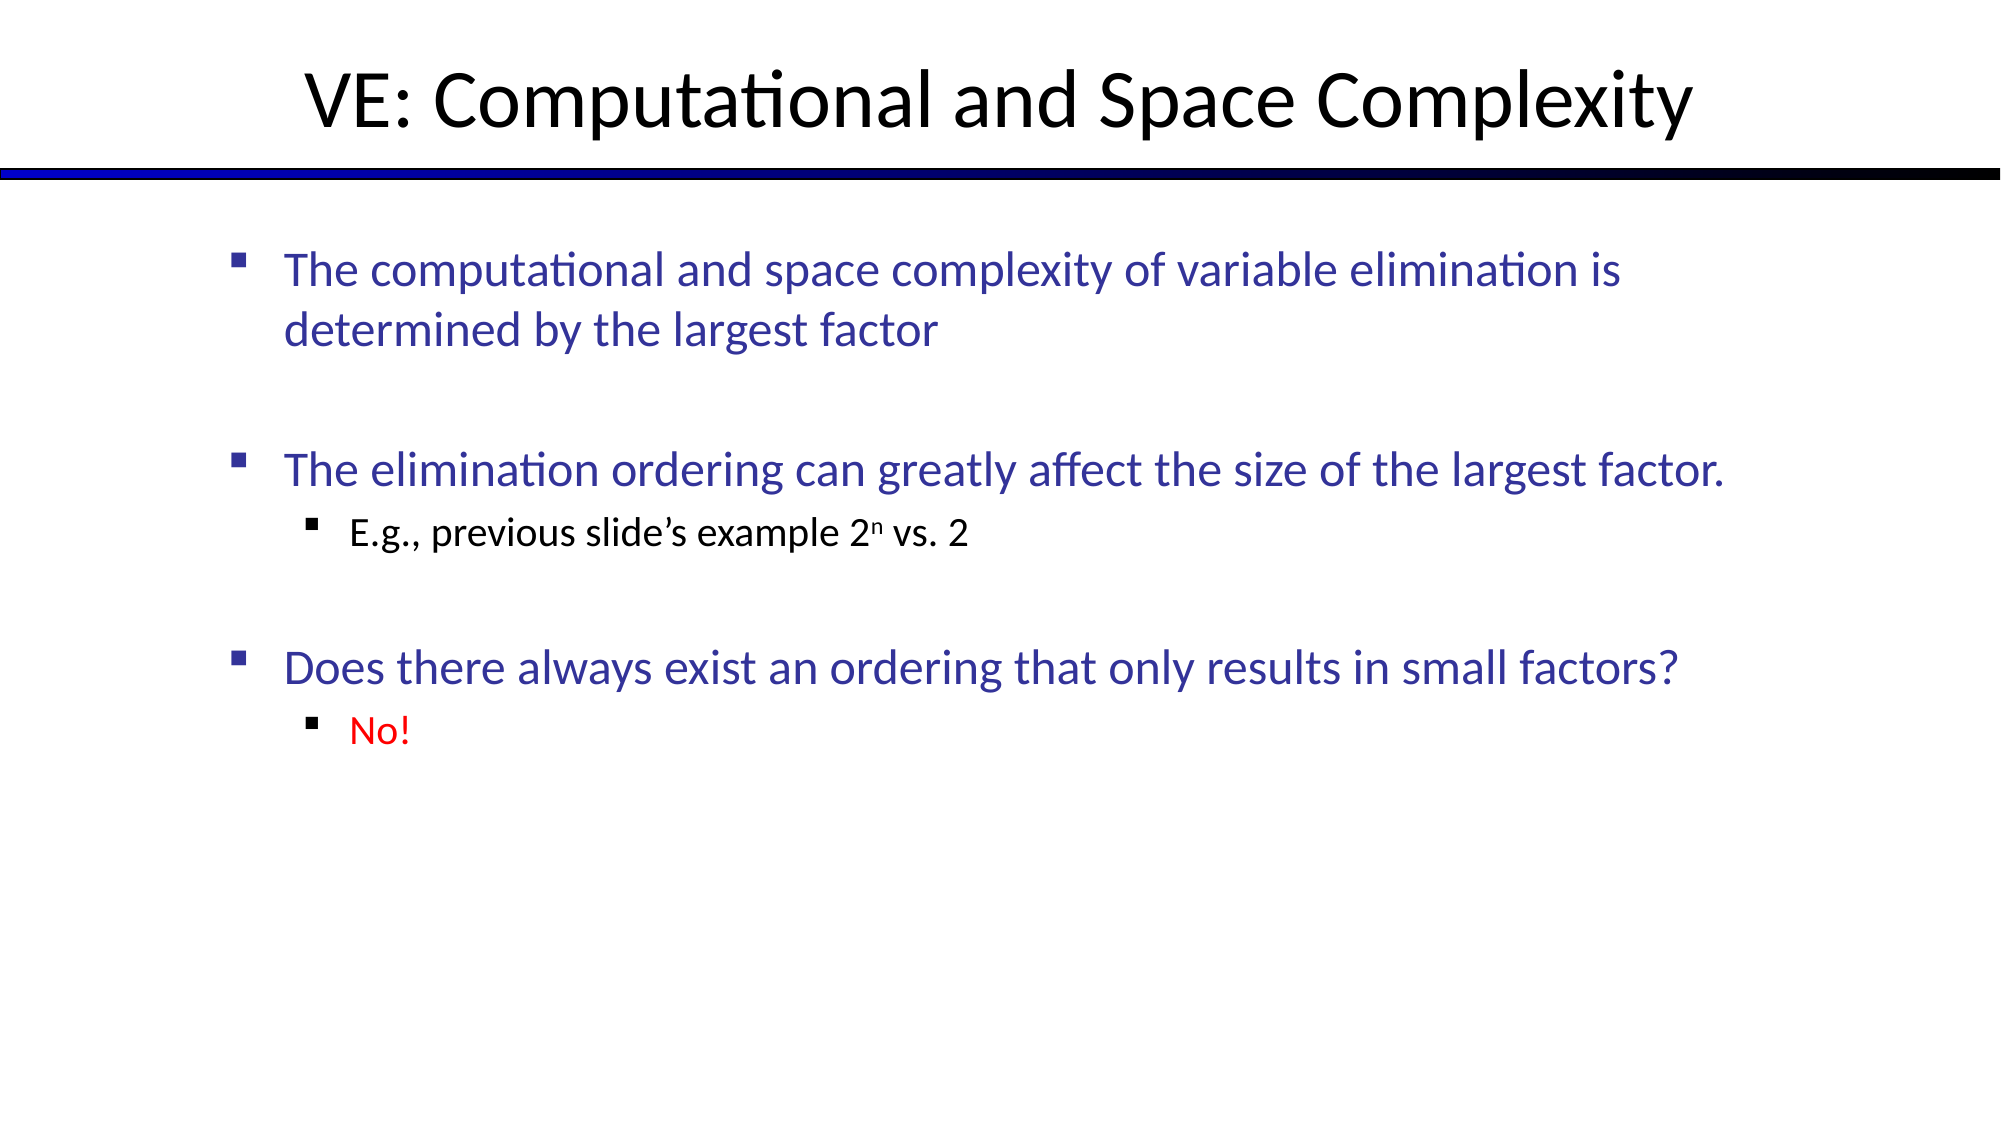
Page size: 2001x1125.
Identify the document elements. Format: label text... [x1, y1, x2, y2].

list The computational and space complexity of variable elimination is determined by the largest factor The elimination ordering can greatly affect the size of the largest factor. E.g., previous slide’s example 2n vs. 2 Does there always exist an ordering that only results in small factors? No! [212, 228, 1813, 1006]
title VE: Computational and Space Complexity [0, 0, 2000, 188]
